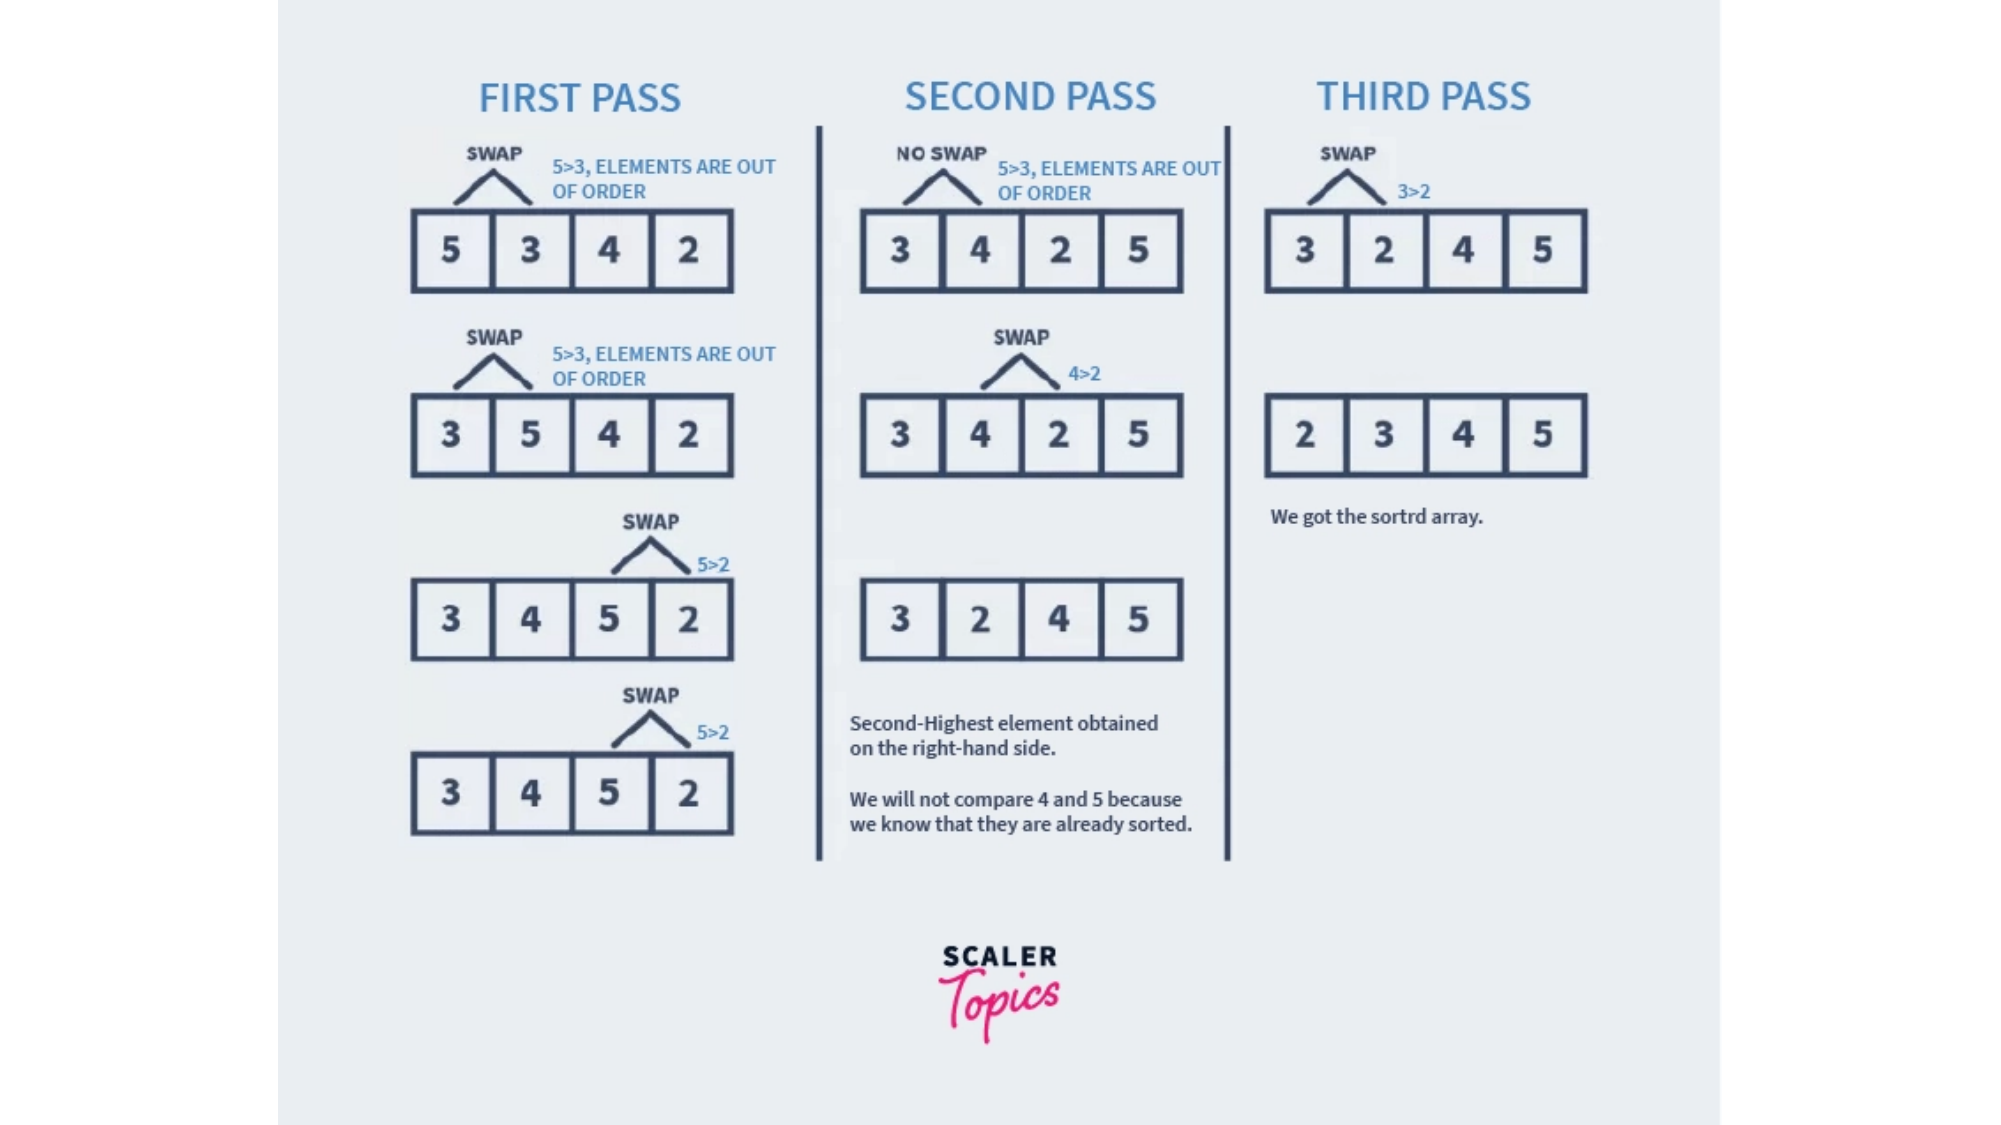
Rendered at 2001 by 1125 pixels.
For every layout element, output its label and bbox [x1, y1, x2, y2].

picture [278, 0, 1722, 1125]
